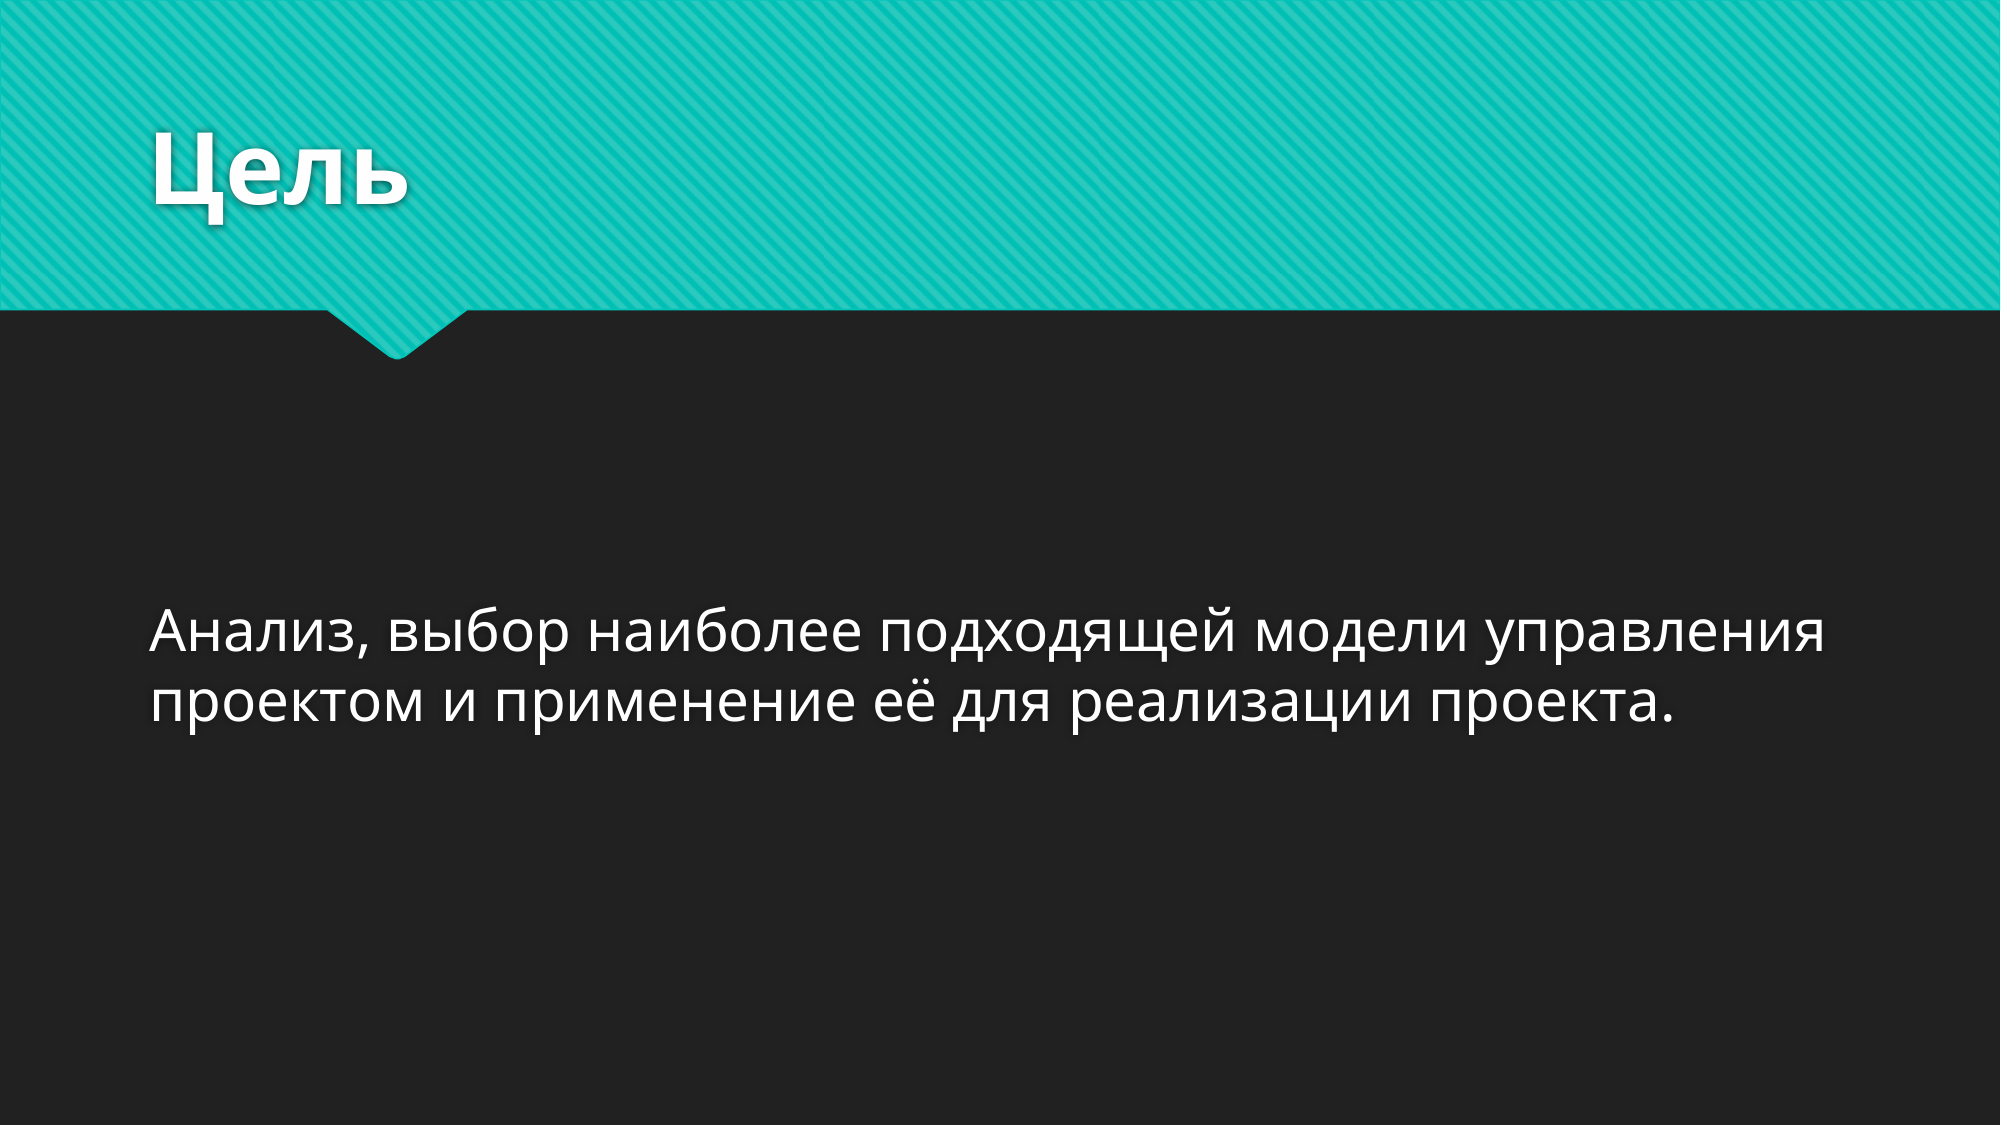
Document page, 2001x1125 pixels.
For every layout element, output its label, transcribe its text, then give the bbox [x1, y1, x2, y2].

list Анализ, выбор наиболее подходящей модели управления проектом и применение её для реализации проекта. [134, 364, 1866, 962]
title Цель [132, 73, 1868, 233]
